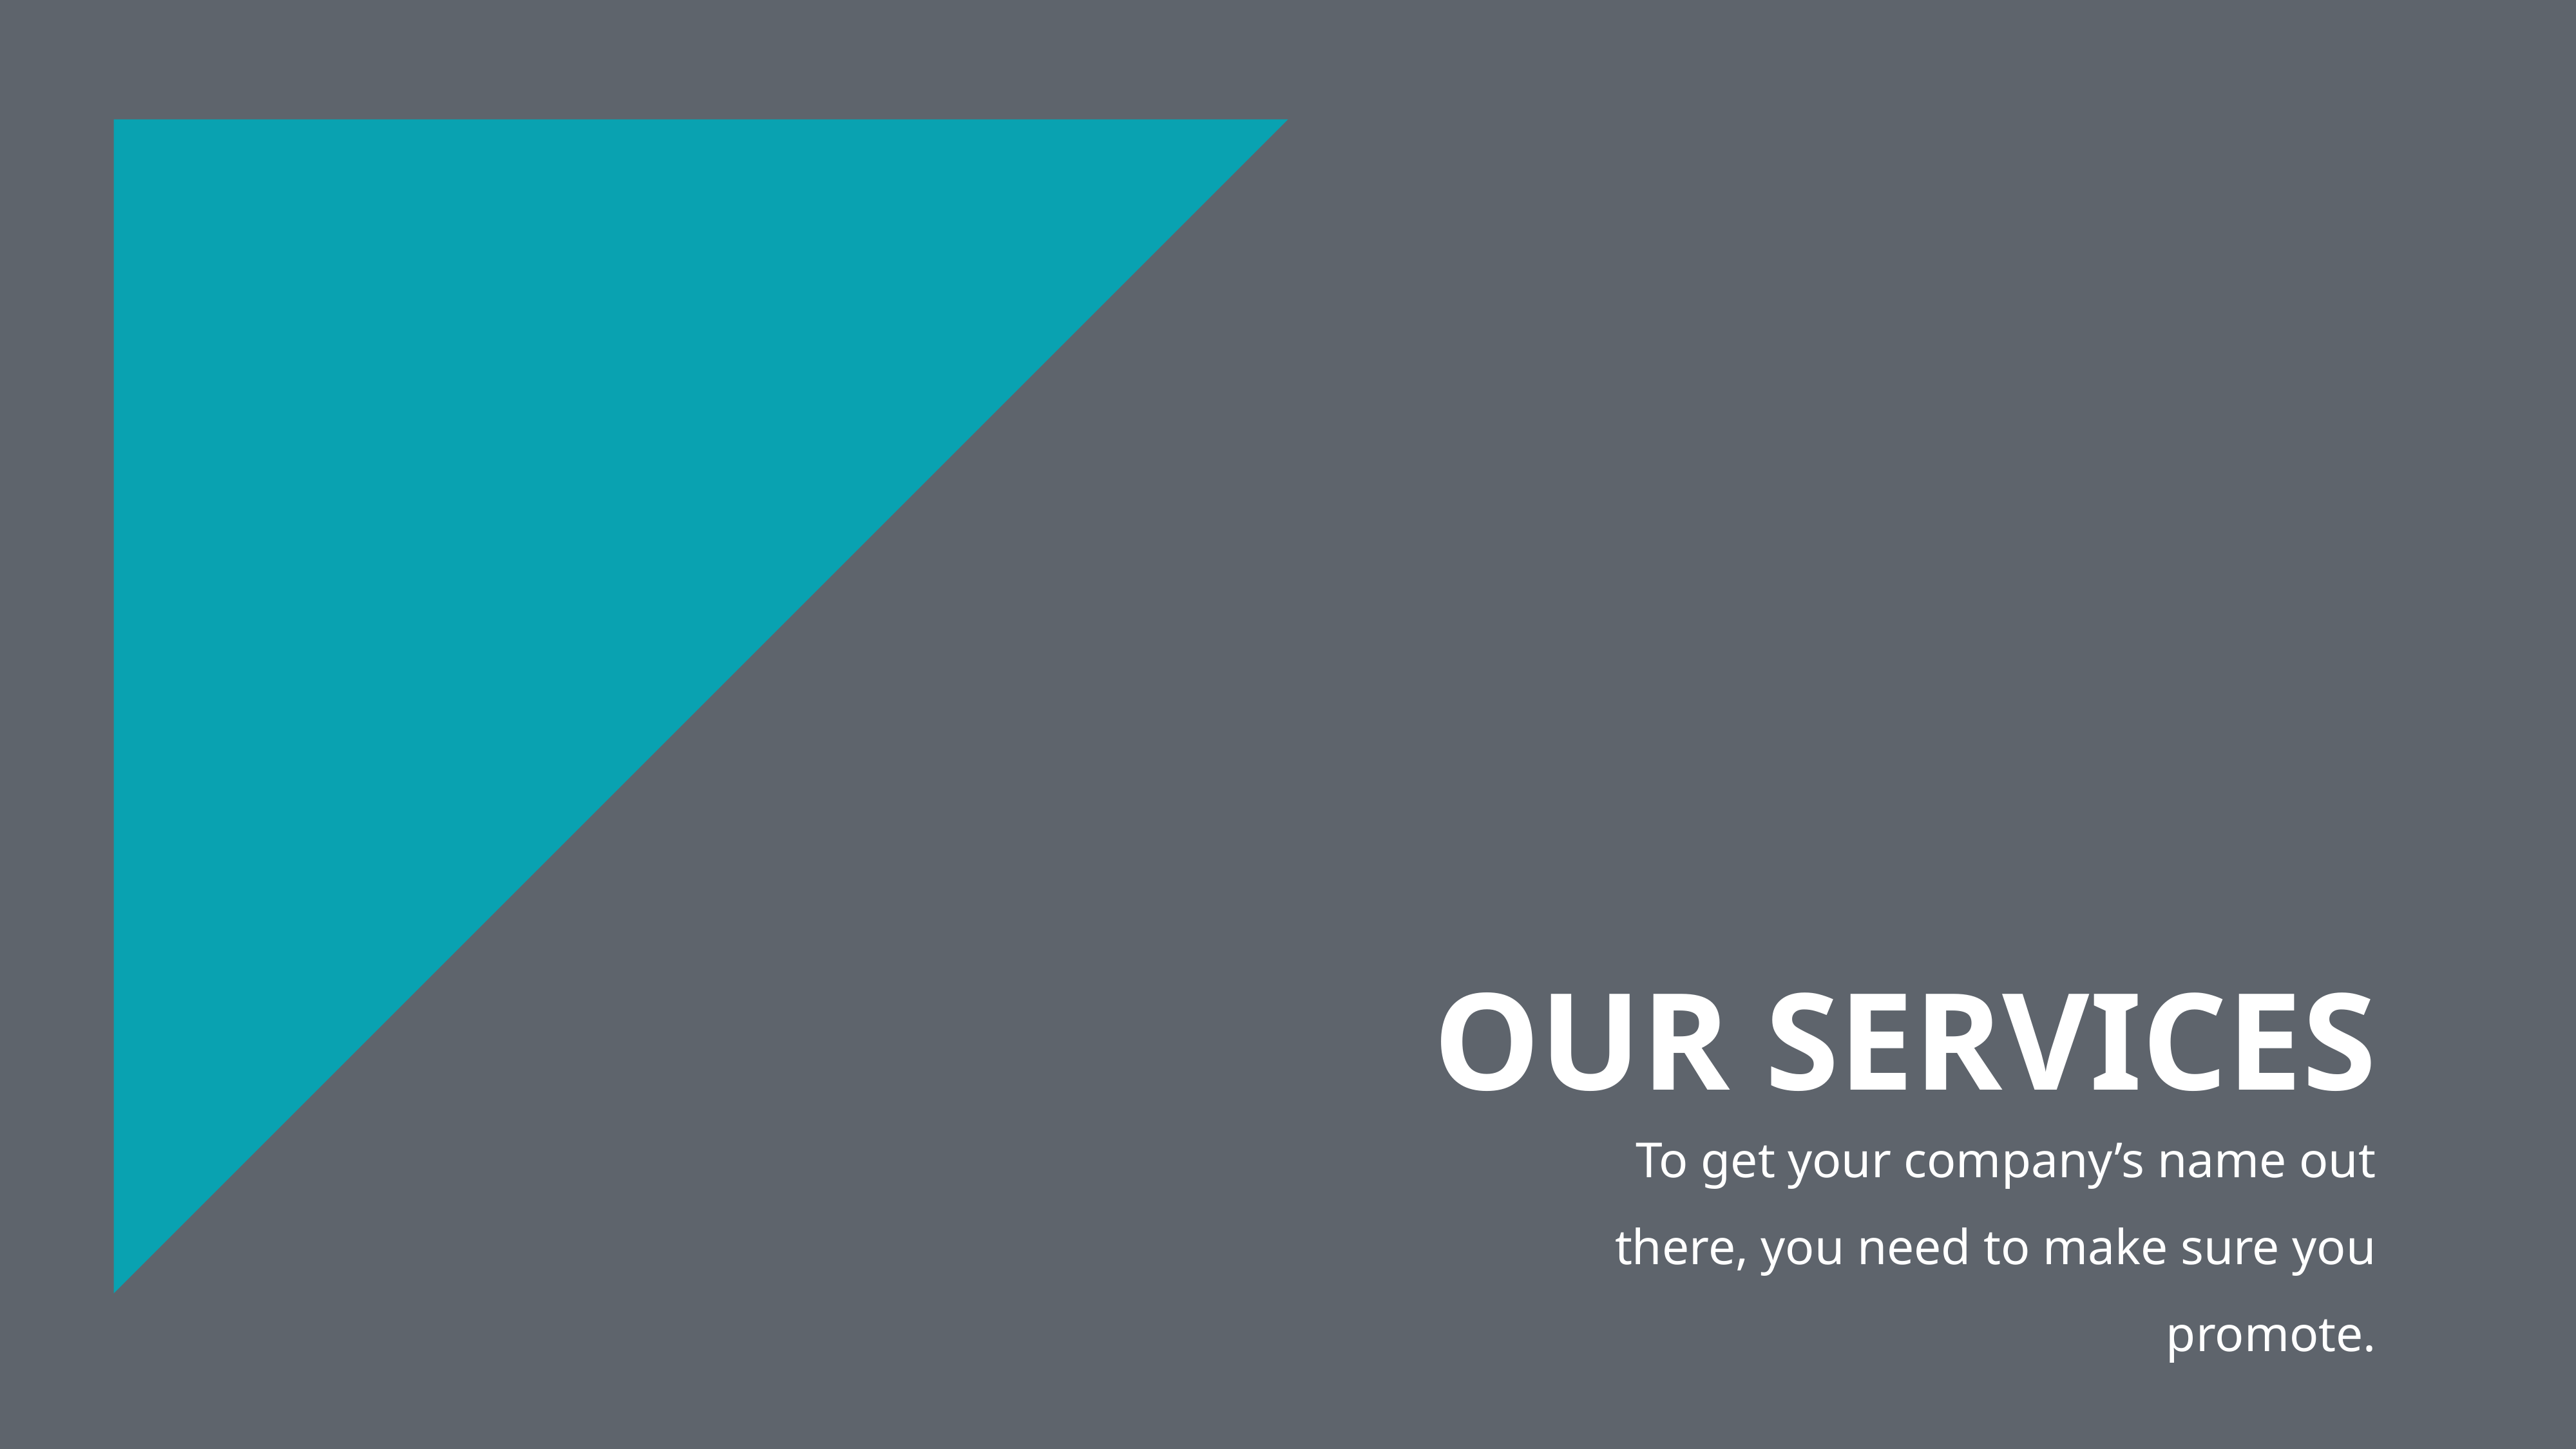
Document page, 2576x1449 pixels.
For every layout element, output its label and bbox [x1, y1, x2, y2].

text_box [1002, 951, 2386, 1269]
picture [0, 0, 2576, 1449]
